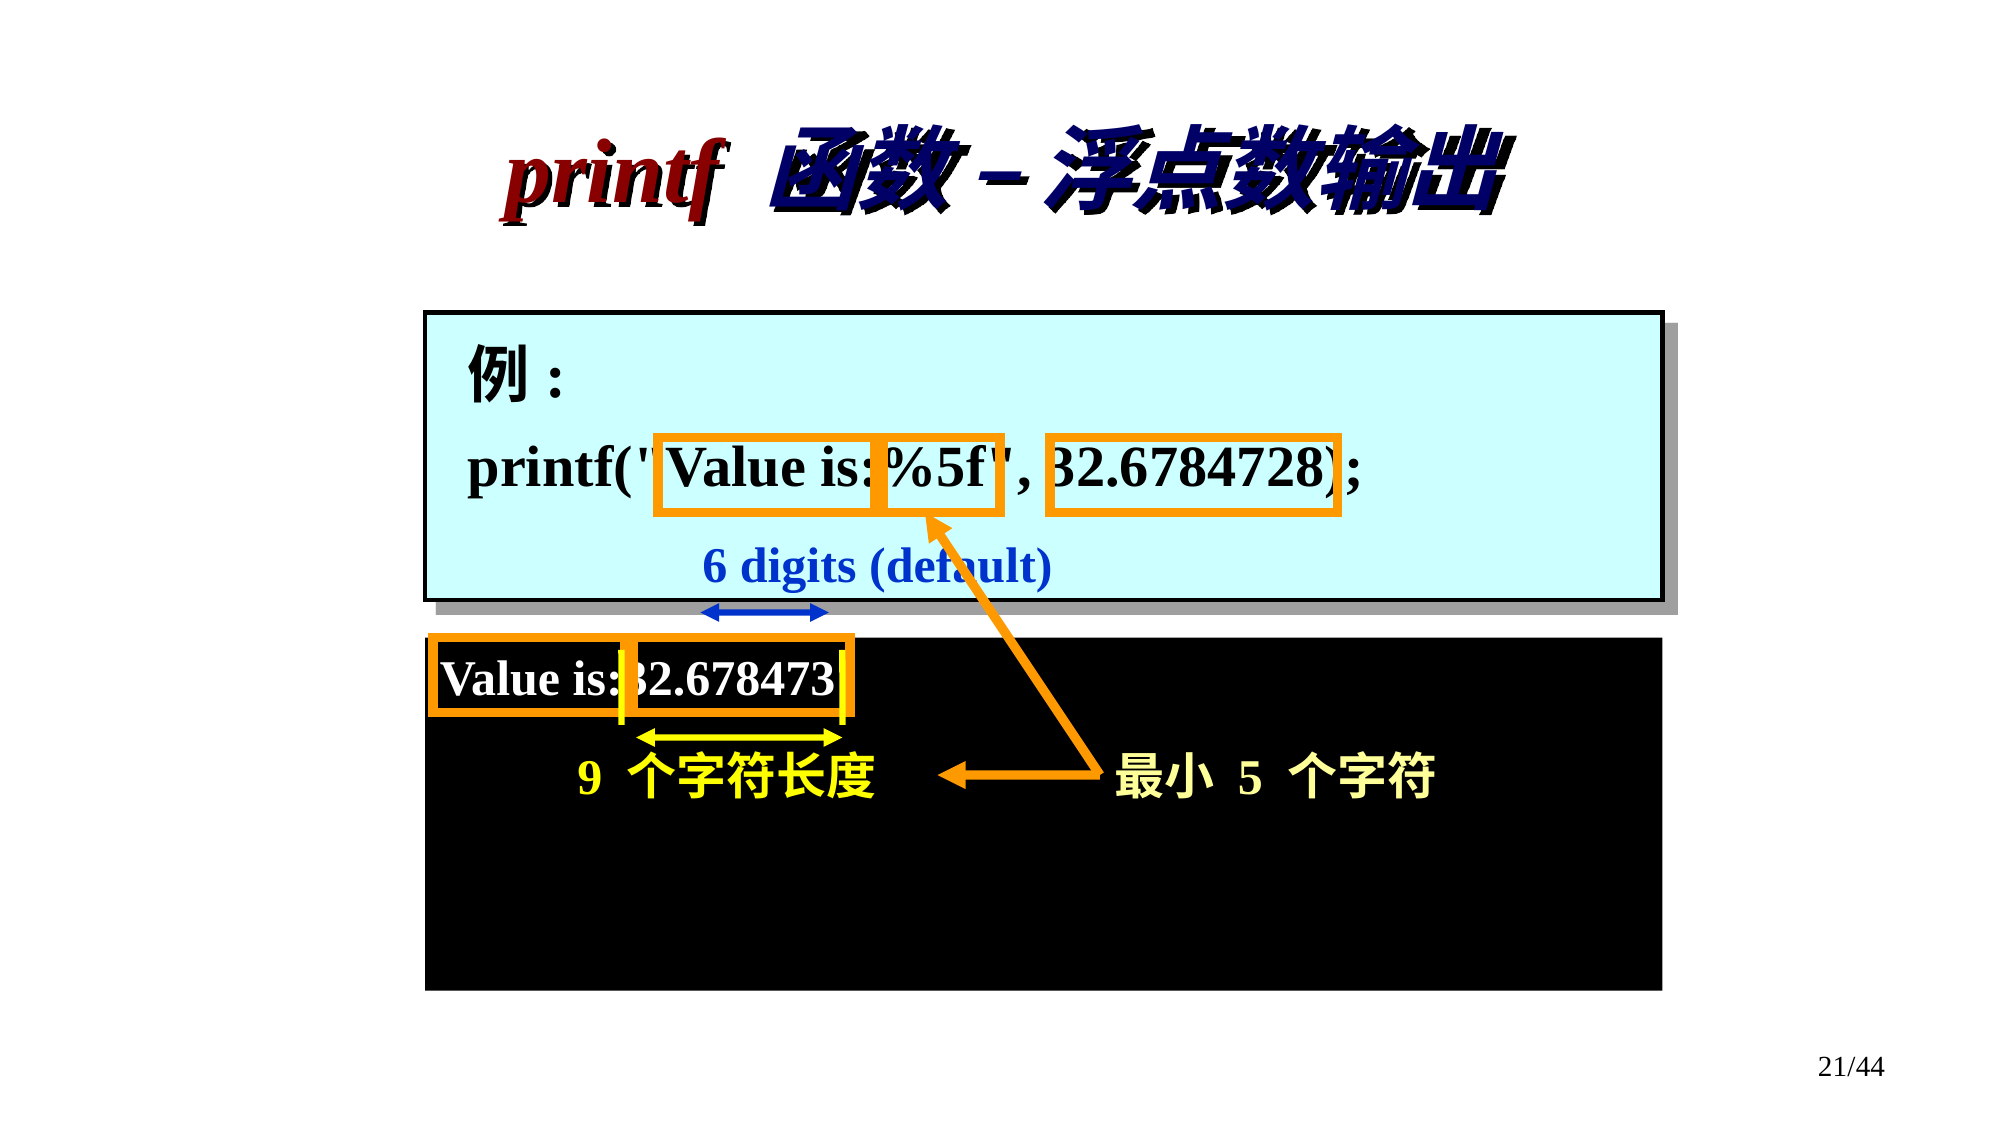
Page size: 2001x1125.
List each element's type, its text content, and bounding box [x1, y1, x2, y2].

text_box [562, 649, 869, 814]
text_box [432, 437, 622, 713]
title printf 函数 – 浮点数输出 [148, 105, 1855, 244]
text_box 例: printf("Value is:%5f", 32.6784728); [425, 312, 1663, 600]
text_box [624, 437, 872, 648]
text_box Value is:32.678473 [425, 637, 1663, 991]
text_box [874, 437, 1551, 814]
